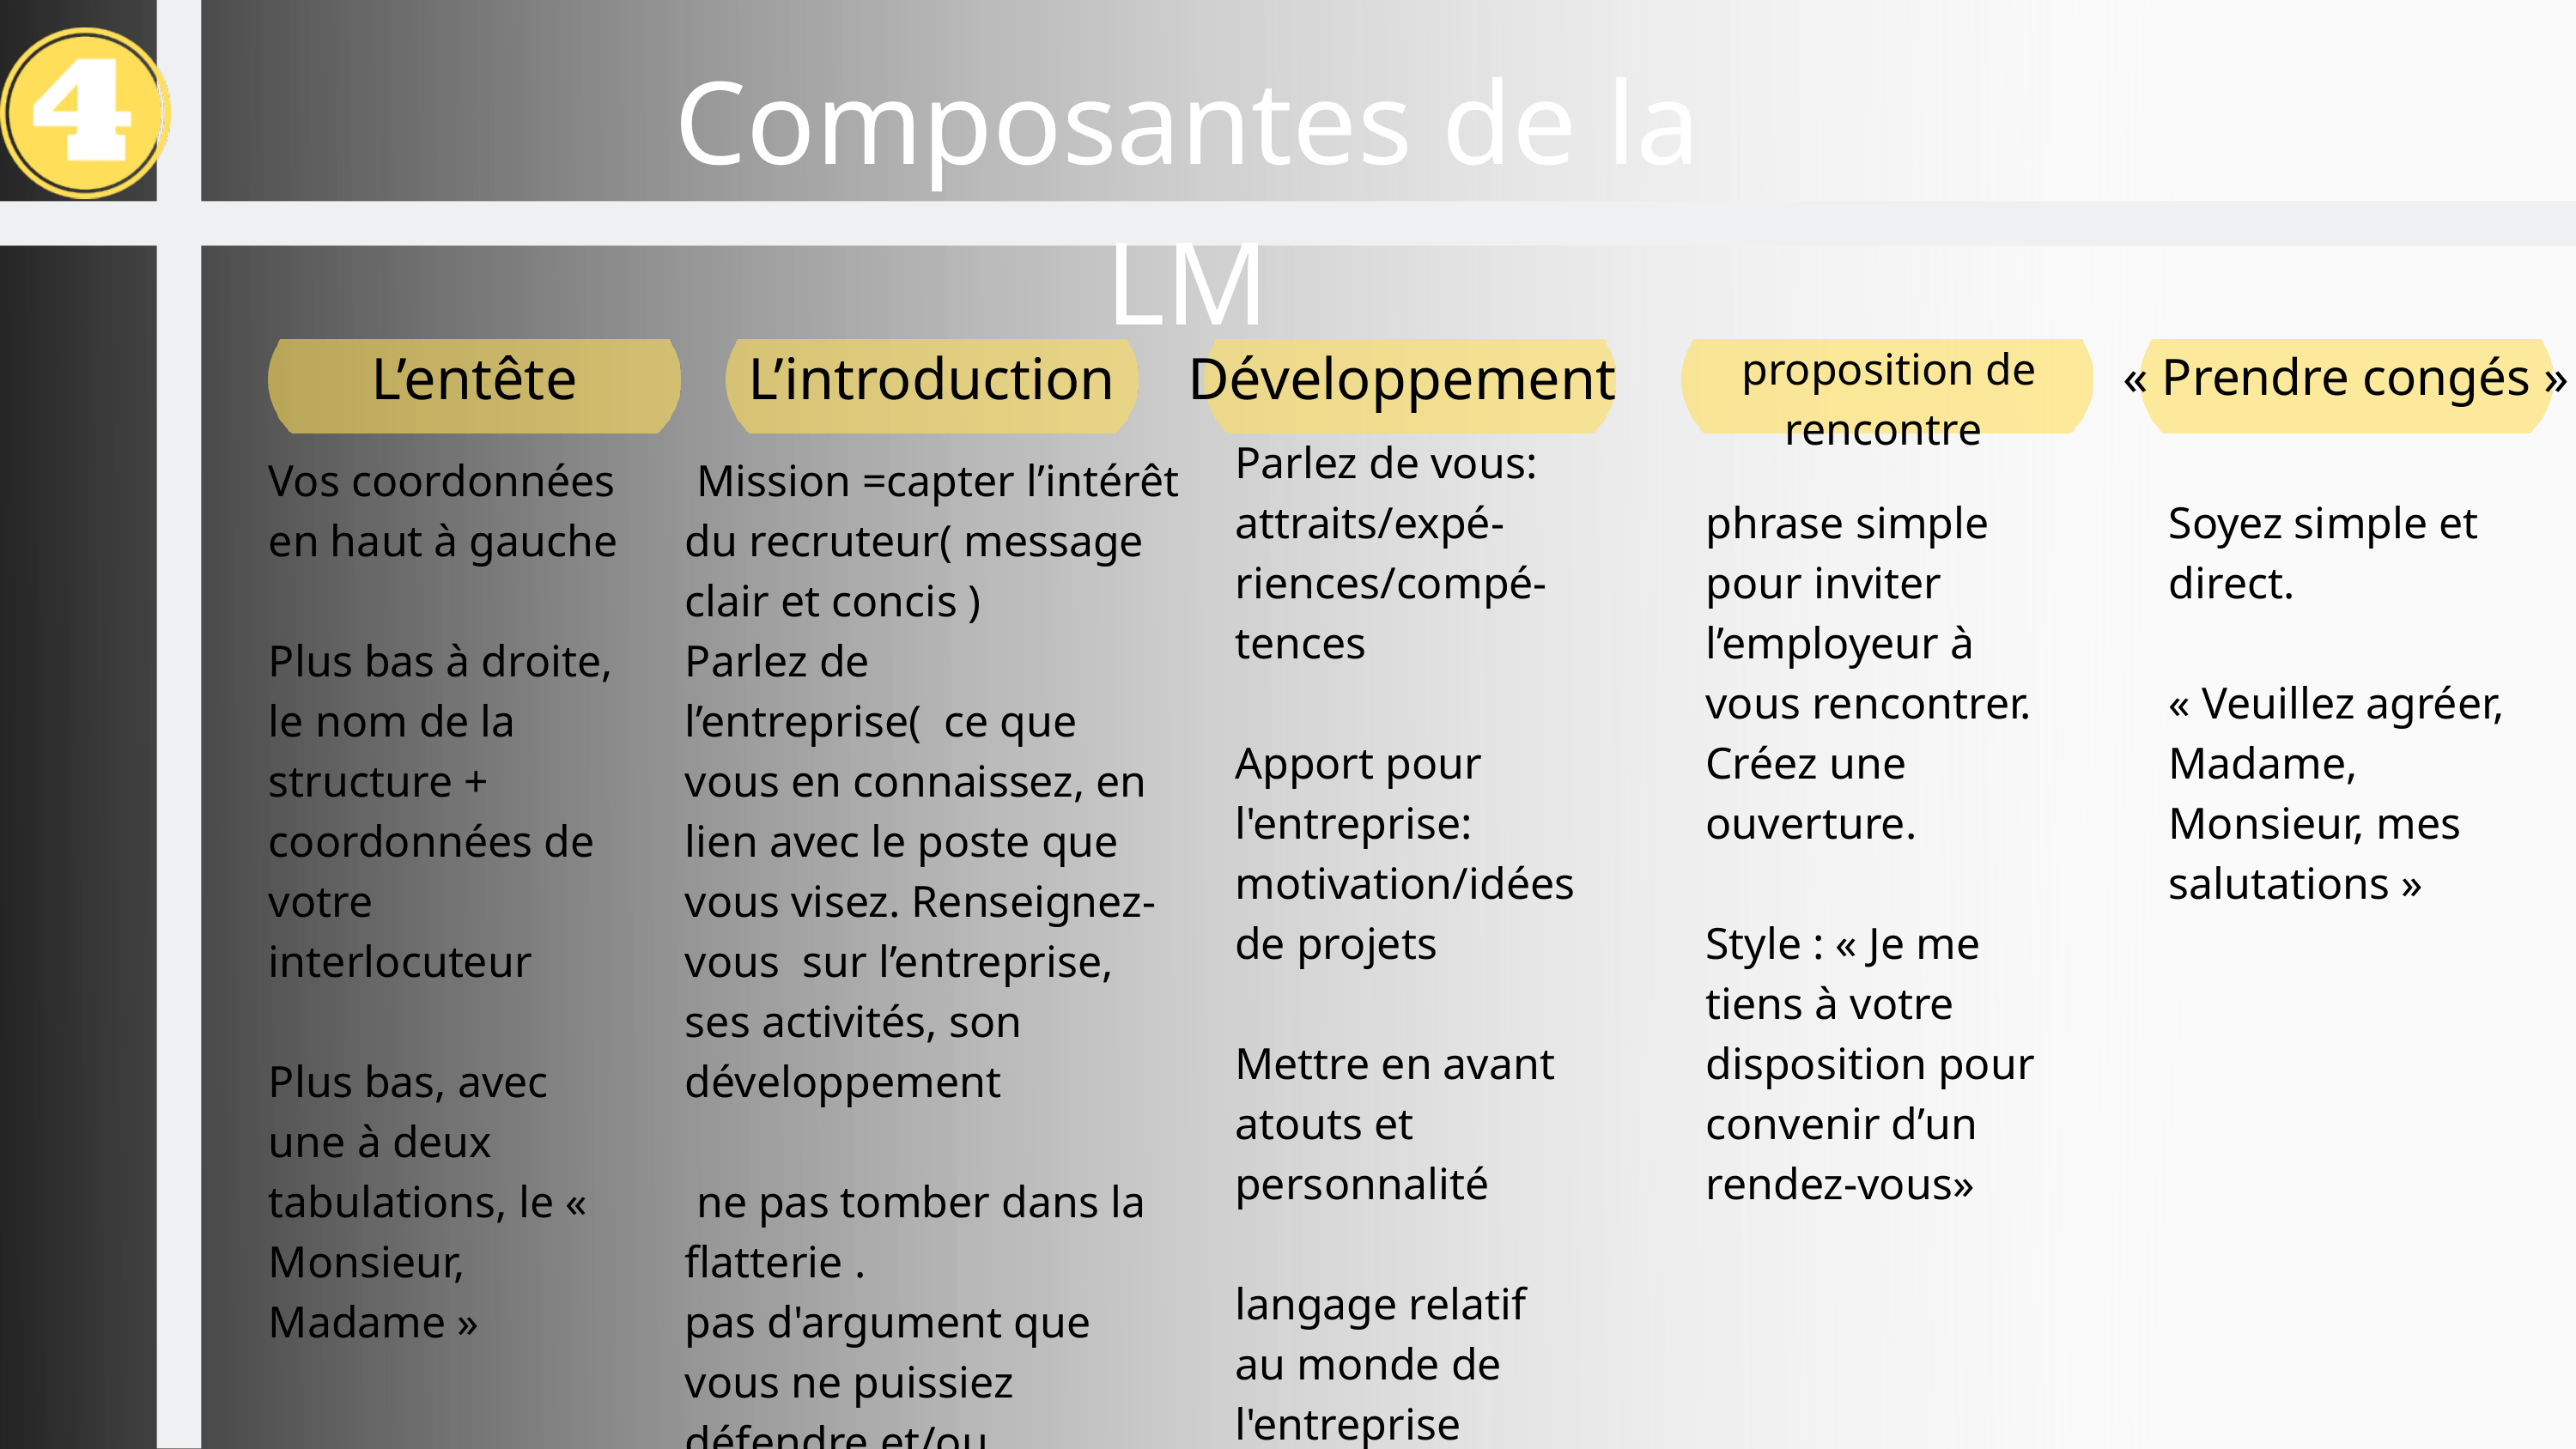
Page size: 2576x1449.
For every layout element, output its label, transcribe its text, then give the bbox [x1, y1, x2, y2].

text_box Soyez simple et direct. « Veuillez agréer, Madame, Monsieur, mes salutations » [2190, 487, 2528, 988]
picture [0, 0, 2184, 199]
picture [0, 338, 2553, 1449]
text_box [0, 44, 2576, 409]
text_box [0, 542, 907, 906]
